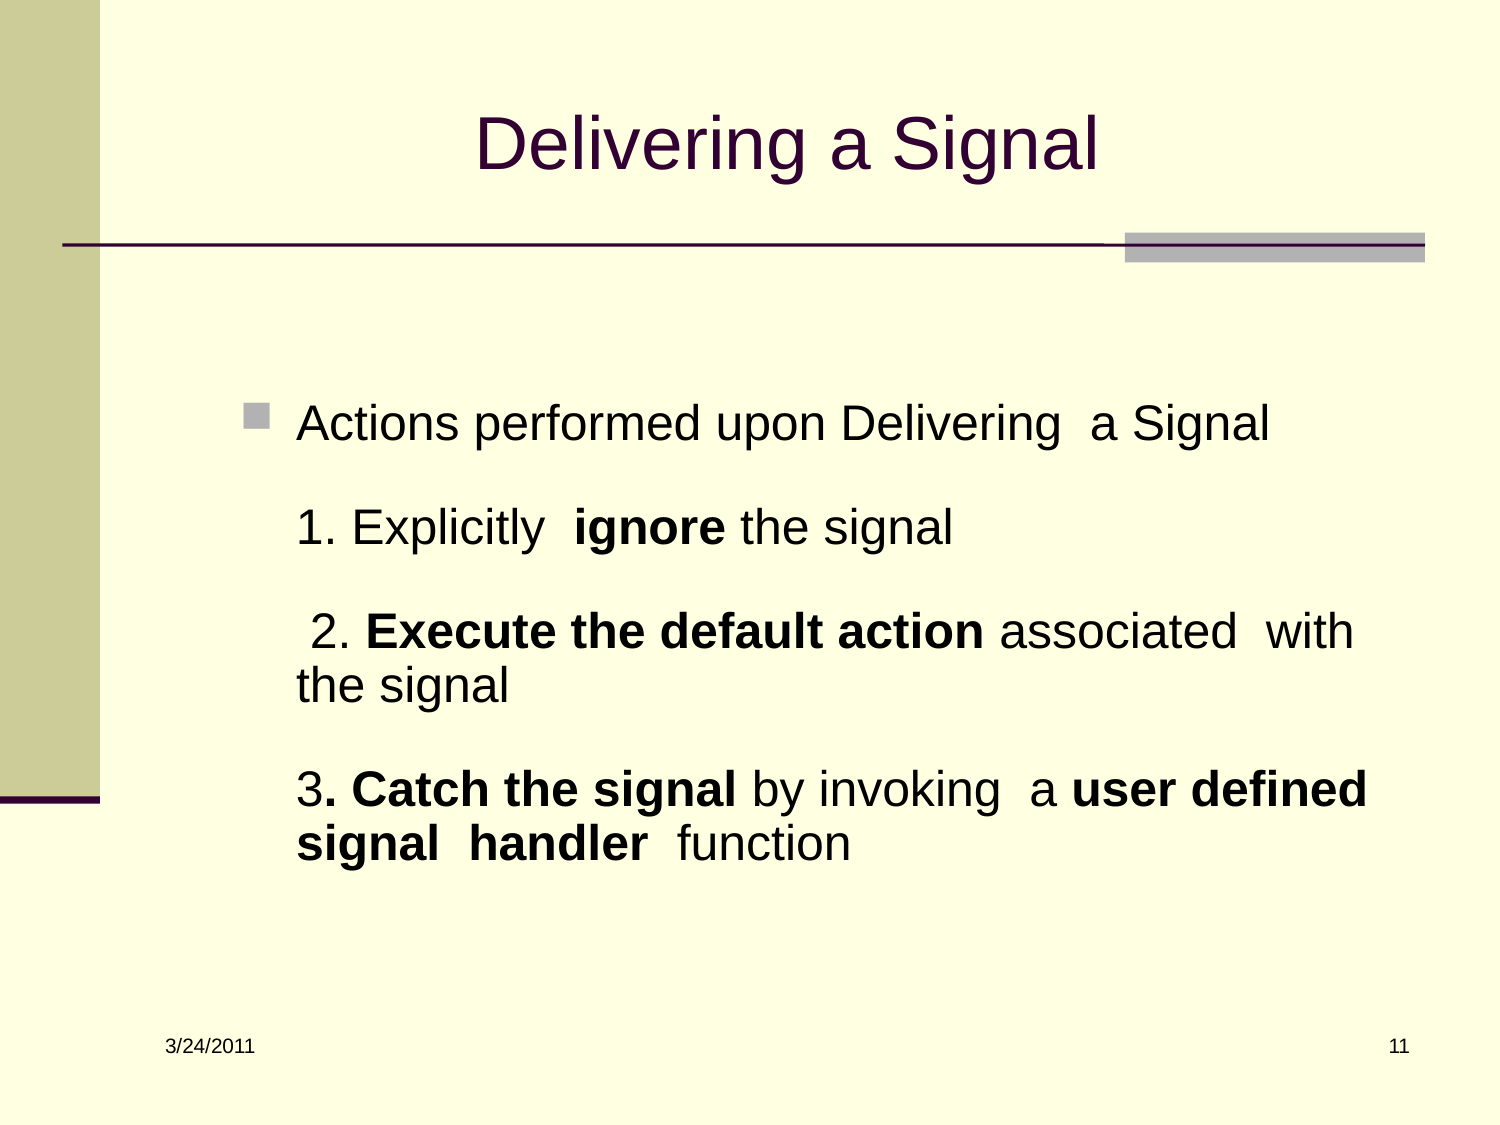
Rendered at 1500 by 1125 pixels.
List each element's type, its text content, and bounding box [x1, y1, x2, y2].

slide_number 11 [1112, 1024, 1426, 1101]
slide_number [149, 1025, 476, 1101]
list Actions performed upon Delivering a Signal 1. Explicitly ignore the signal 2. Execute the default action associated with the signal 3. Catch the signal by invoking a user defined signal handler function [224, 304, 1425, 1018]
title Delivering a Signal [149, 45, 1426, 234]
